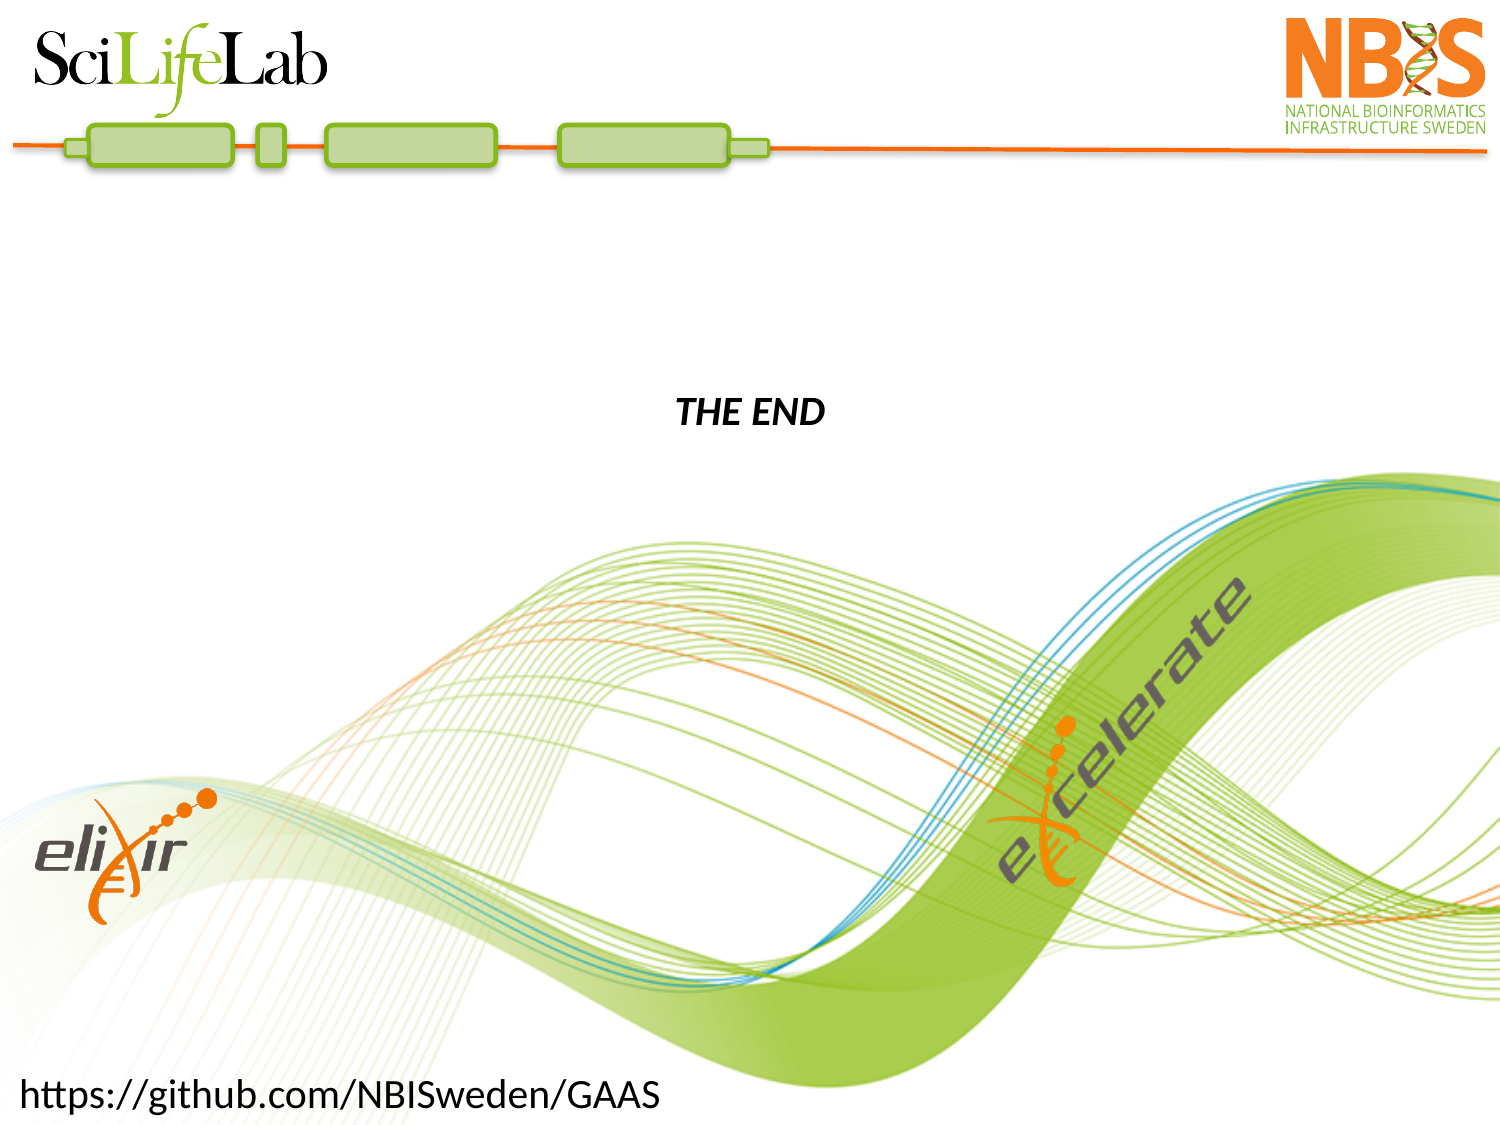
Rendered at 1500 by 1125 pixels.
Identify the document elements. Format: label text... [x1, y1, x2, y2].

picture [35, 23, 327, 118]
text_box THE END [0, 376, 1500, 442]
text_box https://github.com/NBISweden/GAAS [4, 1059, 676, 1125]
picture [0, 464, 1500, 1125]
